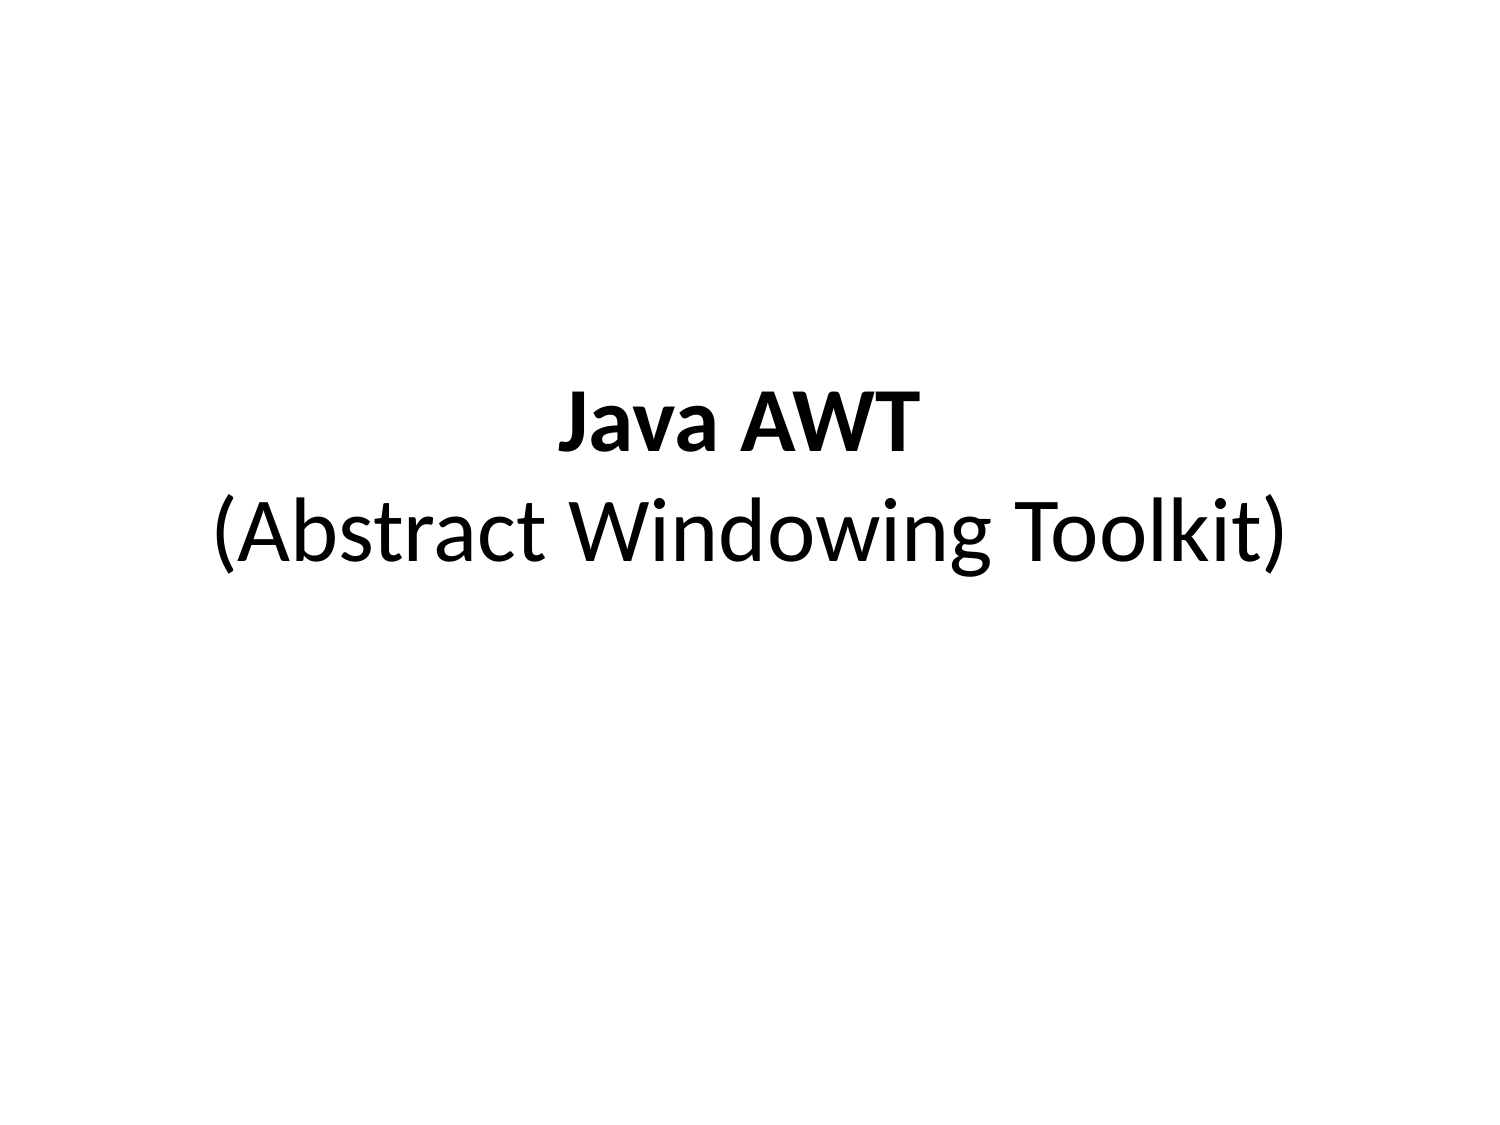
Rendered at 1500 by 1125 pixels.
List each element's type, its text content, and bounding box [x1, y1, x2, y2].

title Java AWT (Abstract Windowing Toolkit) [112, 349, 1388, 591]
